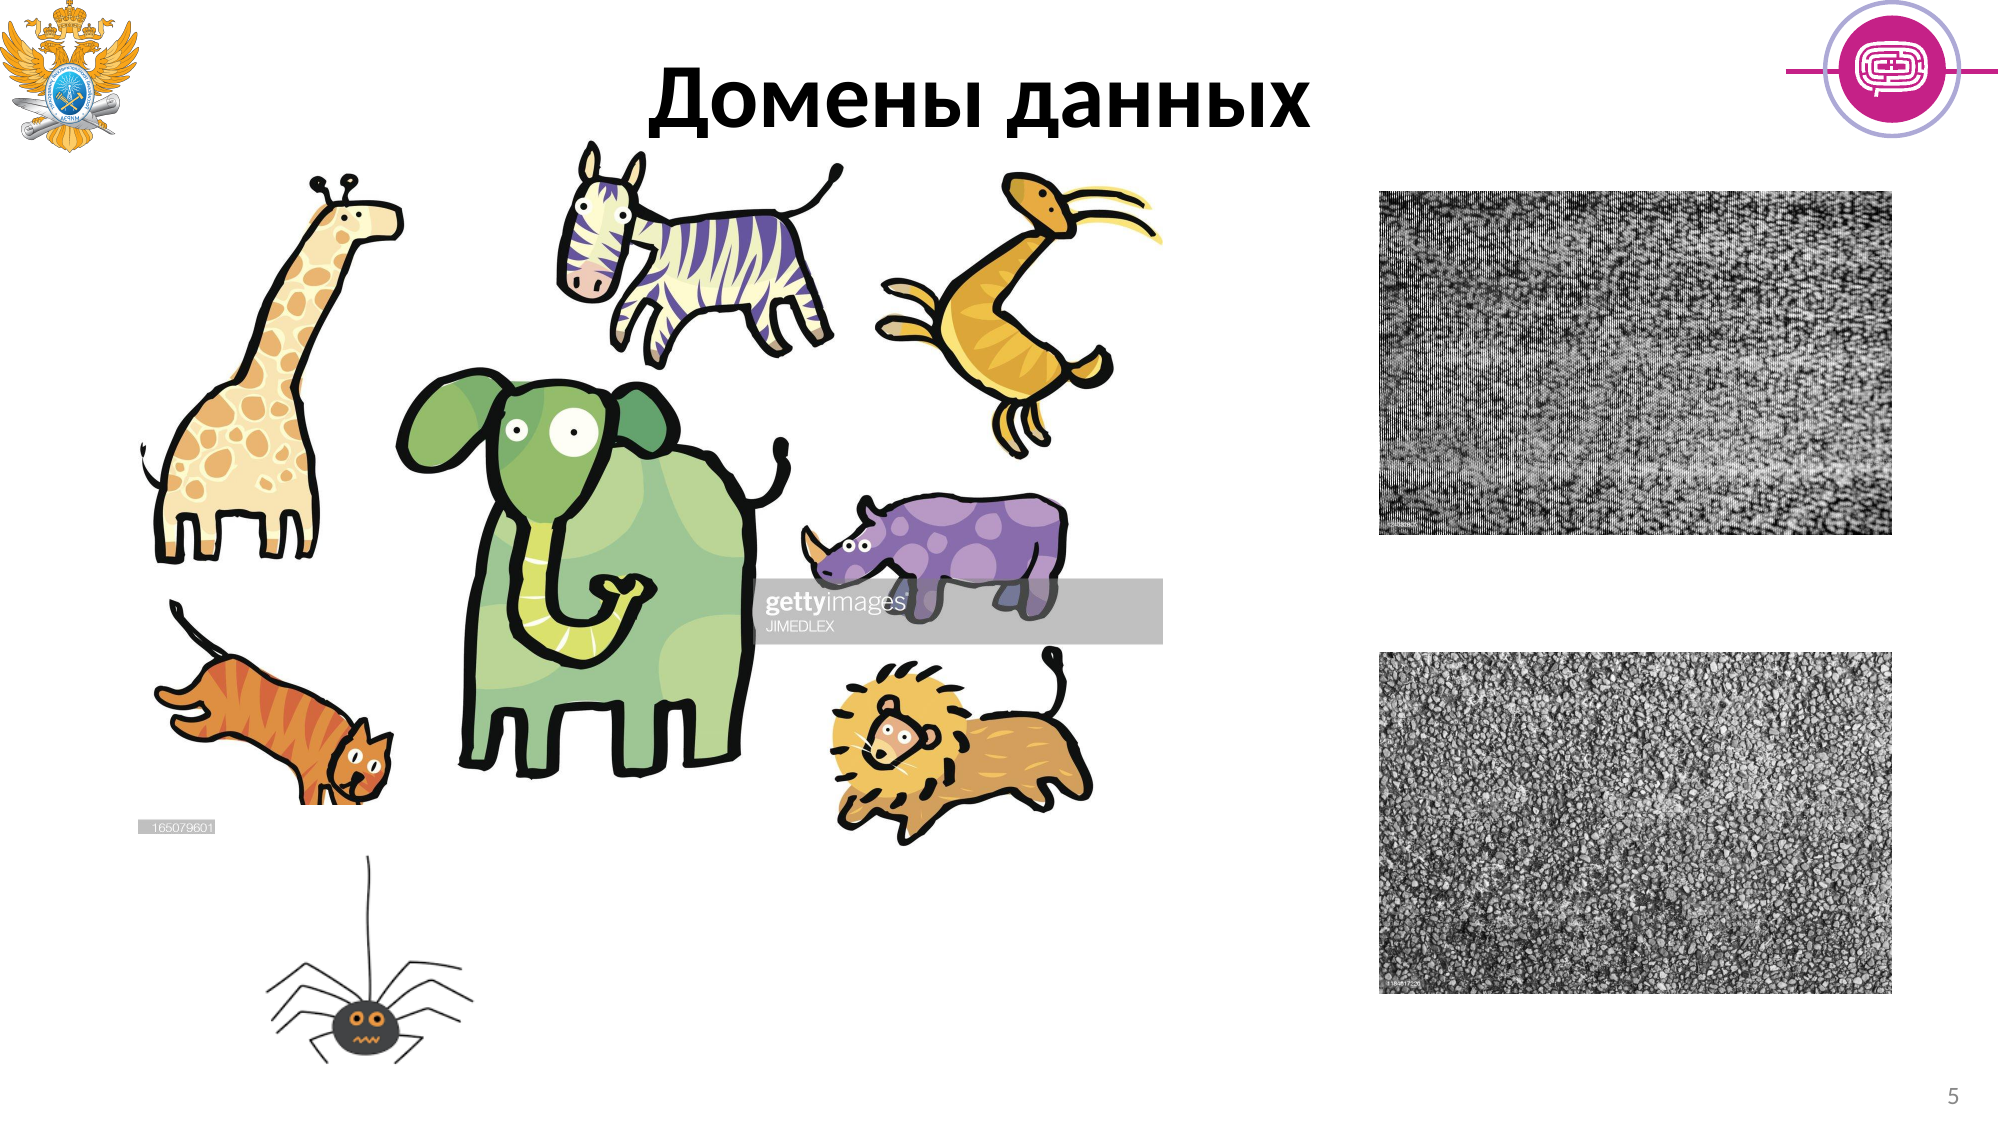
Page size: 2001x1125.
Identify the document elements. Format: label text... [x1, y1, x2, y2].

picture [0, 0, 1163, 1115]
picture [1379, 191, 1892, 535]
picture [1379, 652, 1892, 994]
title Домены данных [153, 10, 1808, 186]
text_box [1825, 2, 1960, 137]
slide_number ‹#› [1855, 1075, 1975, 1115]
picture [1855, 41, 1928, 97]
